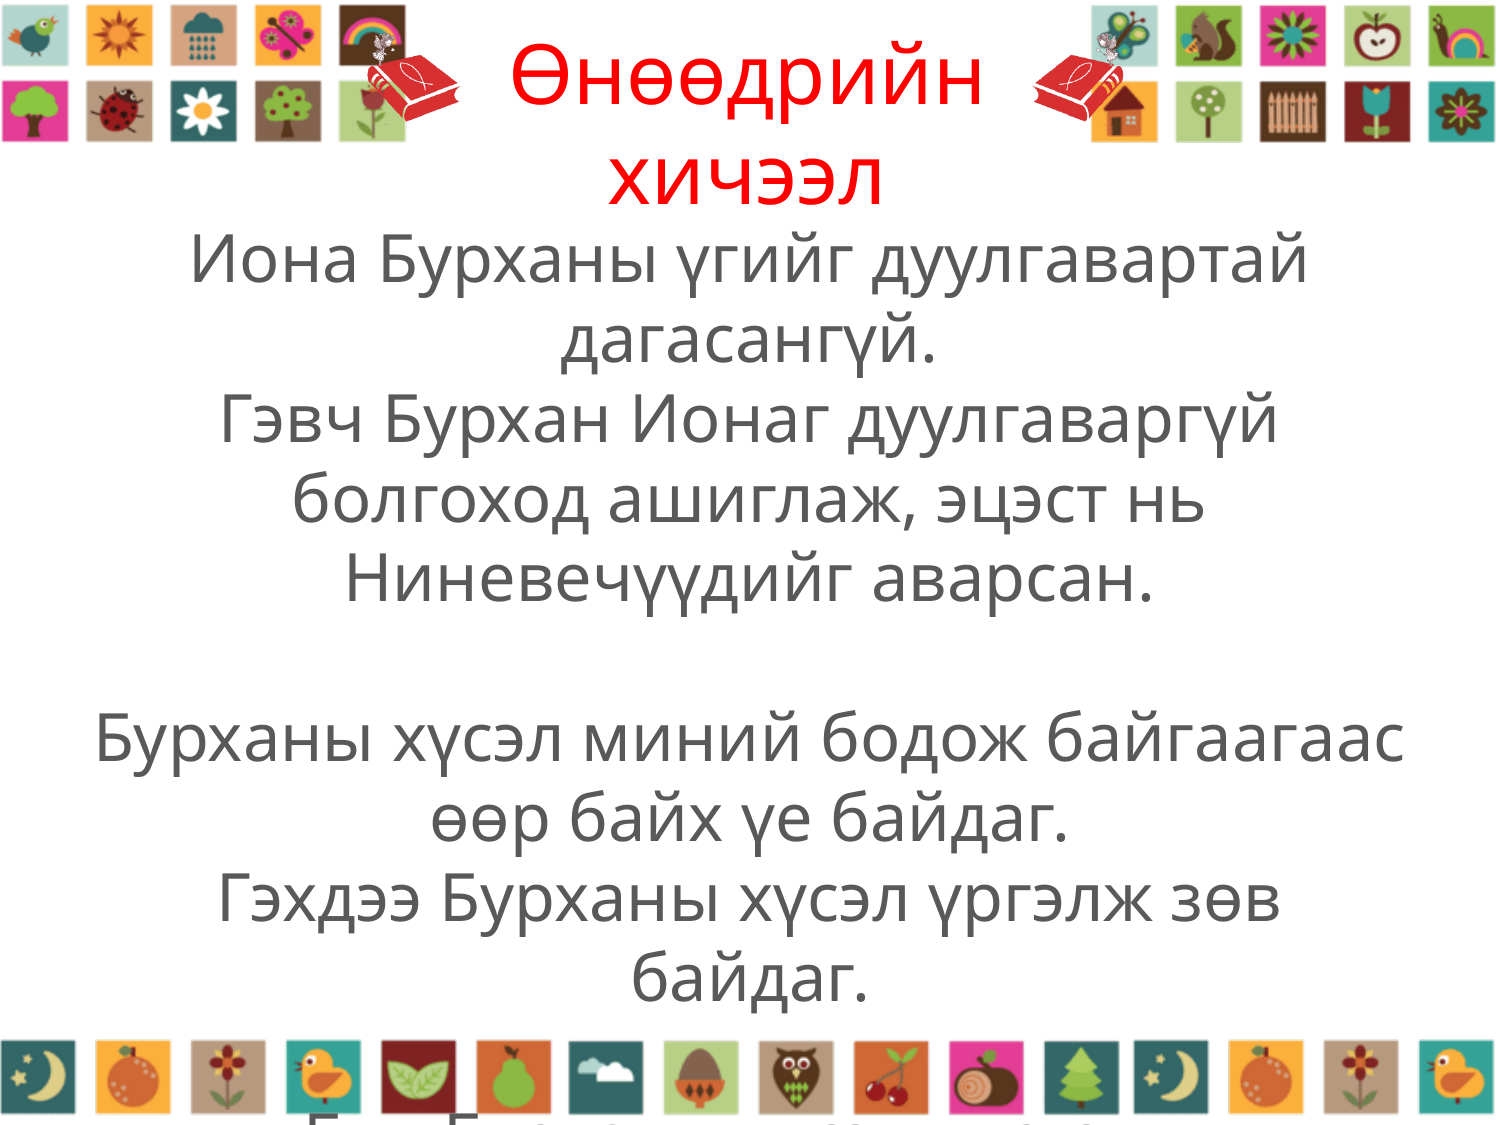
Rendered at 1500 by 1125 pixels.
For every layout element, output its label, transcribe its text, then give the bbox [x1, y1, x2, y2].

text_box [0, 1028, 1500, 1118]
text_box Иона Бурханы үгийг дуулгавартай дагасангүй. Гэвч Бурхан Ионаг дуулгаваргүй болгоход ашиглаж, эцэст нь Ниневечүүдийг аварсан. Бурханы хүсэл миний бодож байгаагаас өөр байх үе байдаг. Гэхдээ Бурханы хүсэл үргэлж зөв байдаг. Бид Бурханы хүсэлд үргэлж дуулгавартай байх ёстой. [76, 208, 1424, 1027]
picture [1001, 3, 1500, 150]
text_box Өнөөдрийн хичээл [414, 13, 1080, 208]
picture [0, 3, 492, 150]
